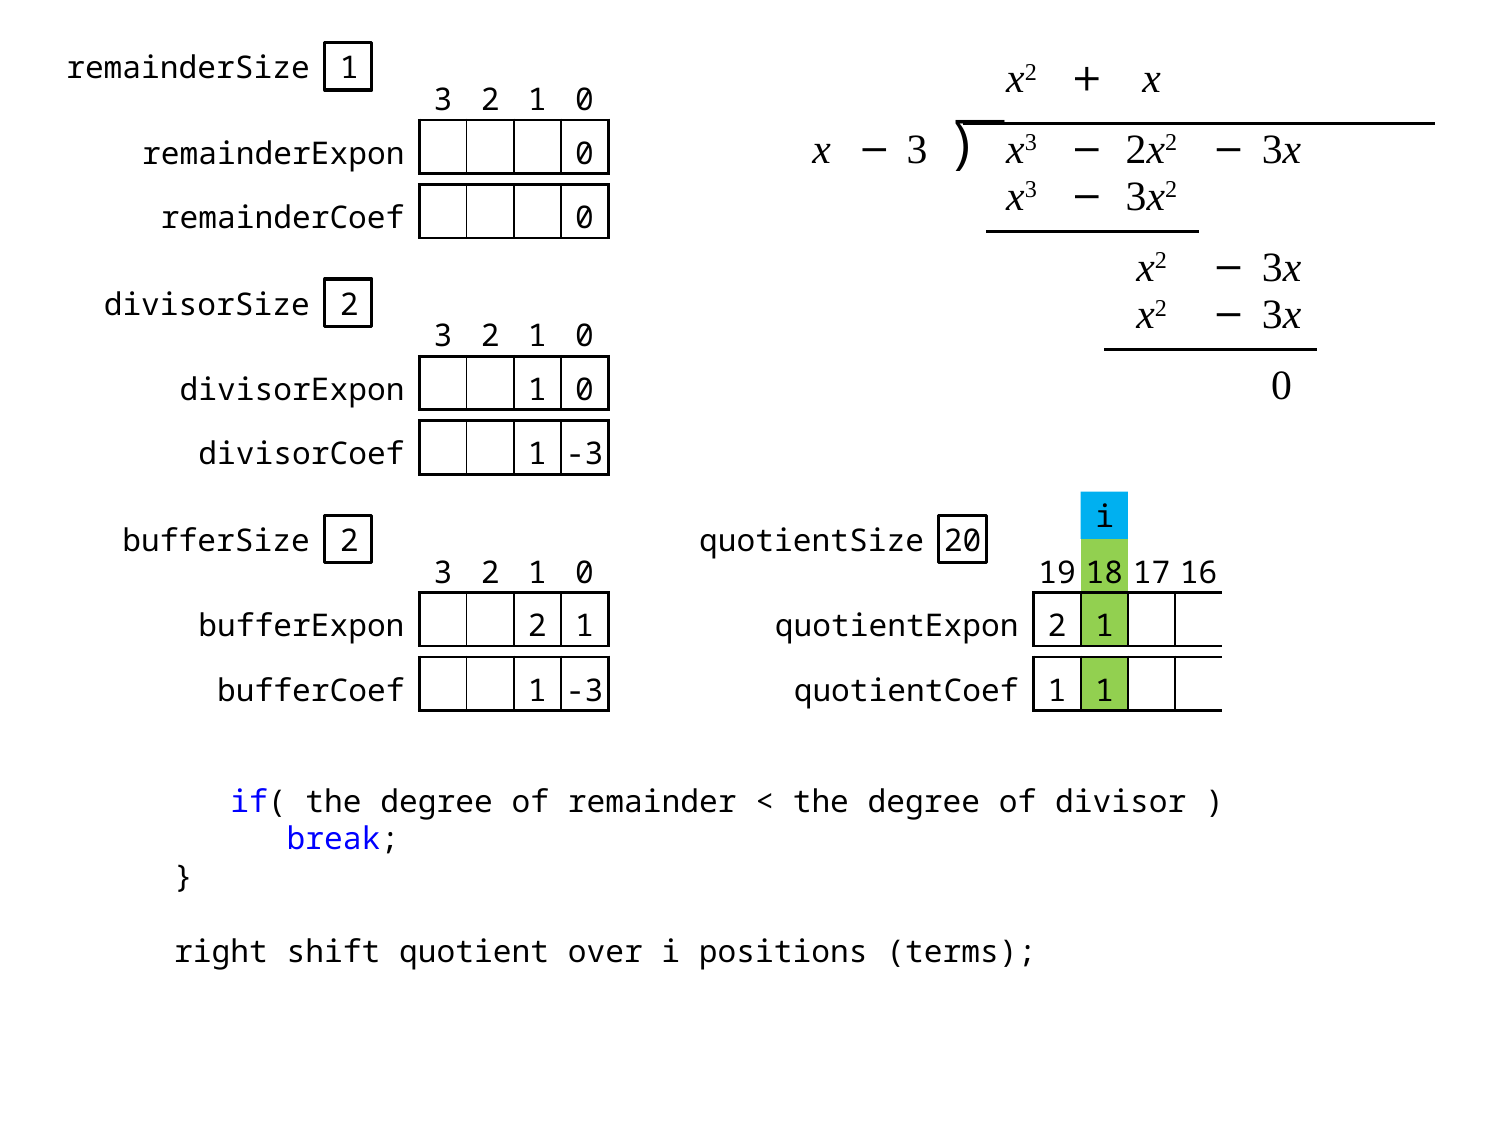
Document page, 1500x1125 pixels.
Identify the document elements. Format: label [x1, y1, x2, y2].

table_cell [562, 594, 607, 645]
table_header [467, 422, 513, 473]
table_cell [467, 121, 513, 172]
list [159, 774, 1341, 1059]
table_header [467, 658, 513, 709]
table_cell [515, 594, 560, 645]
table_header [421, 658, 466, 709]
table_cell [1129, 594, 1174, 645]
table_header [136, 66, 608, 120]
table_header [159, 303, 608, 356]
table_cell [467, 594, 513, 645]
table_header [515, 422, 560, 473]
table_header [774, 657, 1032, 710]
table_header [136, 185, 418, 238]
table_cell [1176, 594, 1222, 645]
table_cell [515, 358, 560, 408]
table_cell [421, 121, 466, 172]
text_box [64, 277, 374, 328]
table_header [467, 186, 513, 237]
table_header [562, 186, 607, 237]
table_header [562, 422, 607, 473]
table_cell [183, 592, 418, 646]
table_header [1104, 232, 1411, 348]
text_box [1080, 491, 1128, 539]
table_cell [515, 121, 560, 172]
table_cell [1082, 594, 1127, 645]
table_header [1176, 658, 1222, 709]
table_header [515, 658, 560, 709]
table_cell [421, 358, 466, 408]
table_header [562, 658, 607, 709]
text_box [679, 513, 988, 564]
table_header [515, 186, 560, 237]
table_cell [421, 594, 466, 645]
table_cell [750, 592, 1032, 646]
table_header [1129, 658, 1174, 709]
text_box [88, 513, 374, 564]
table_header [1082, 658, 1127, 709]
text_box [41, 41, 374, 92]
table_header [797, 43, 1411, 230]
table_header [421, 422, 466, 473]
table_header [1035, 658, 1080, 709]
table_cell [562, 358, 607, 408]
table_cell [136, 120, 418, 173]
table_header [183, 421, 418, 474]
table_header [1246, 350, 1411, 421]
table_header [421, 186, 466, 237]
table_cell [467, 358, 513, 408]
table_cell [562, 121, 607, 172]
table_header [750, 539, 1222, 592]
table_header [183, 539, 608, 592]
table_cell [1035, 594, 1080, 645]
table_header [207, 657, 418, 710]
table_cell [159, 356, 418, 410]
